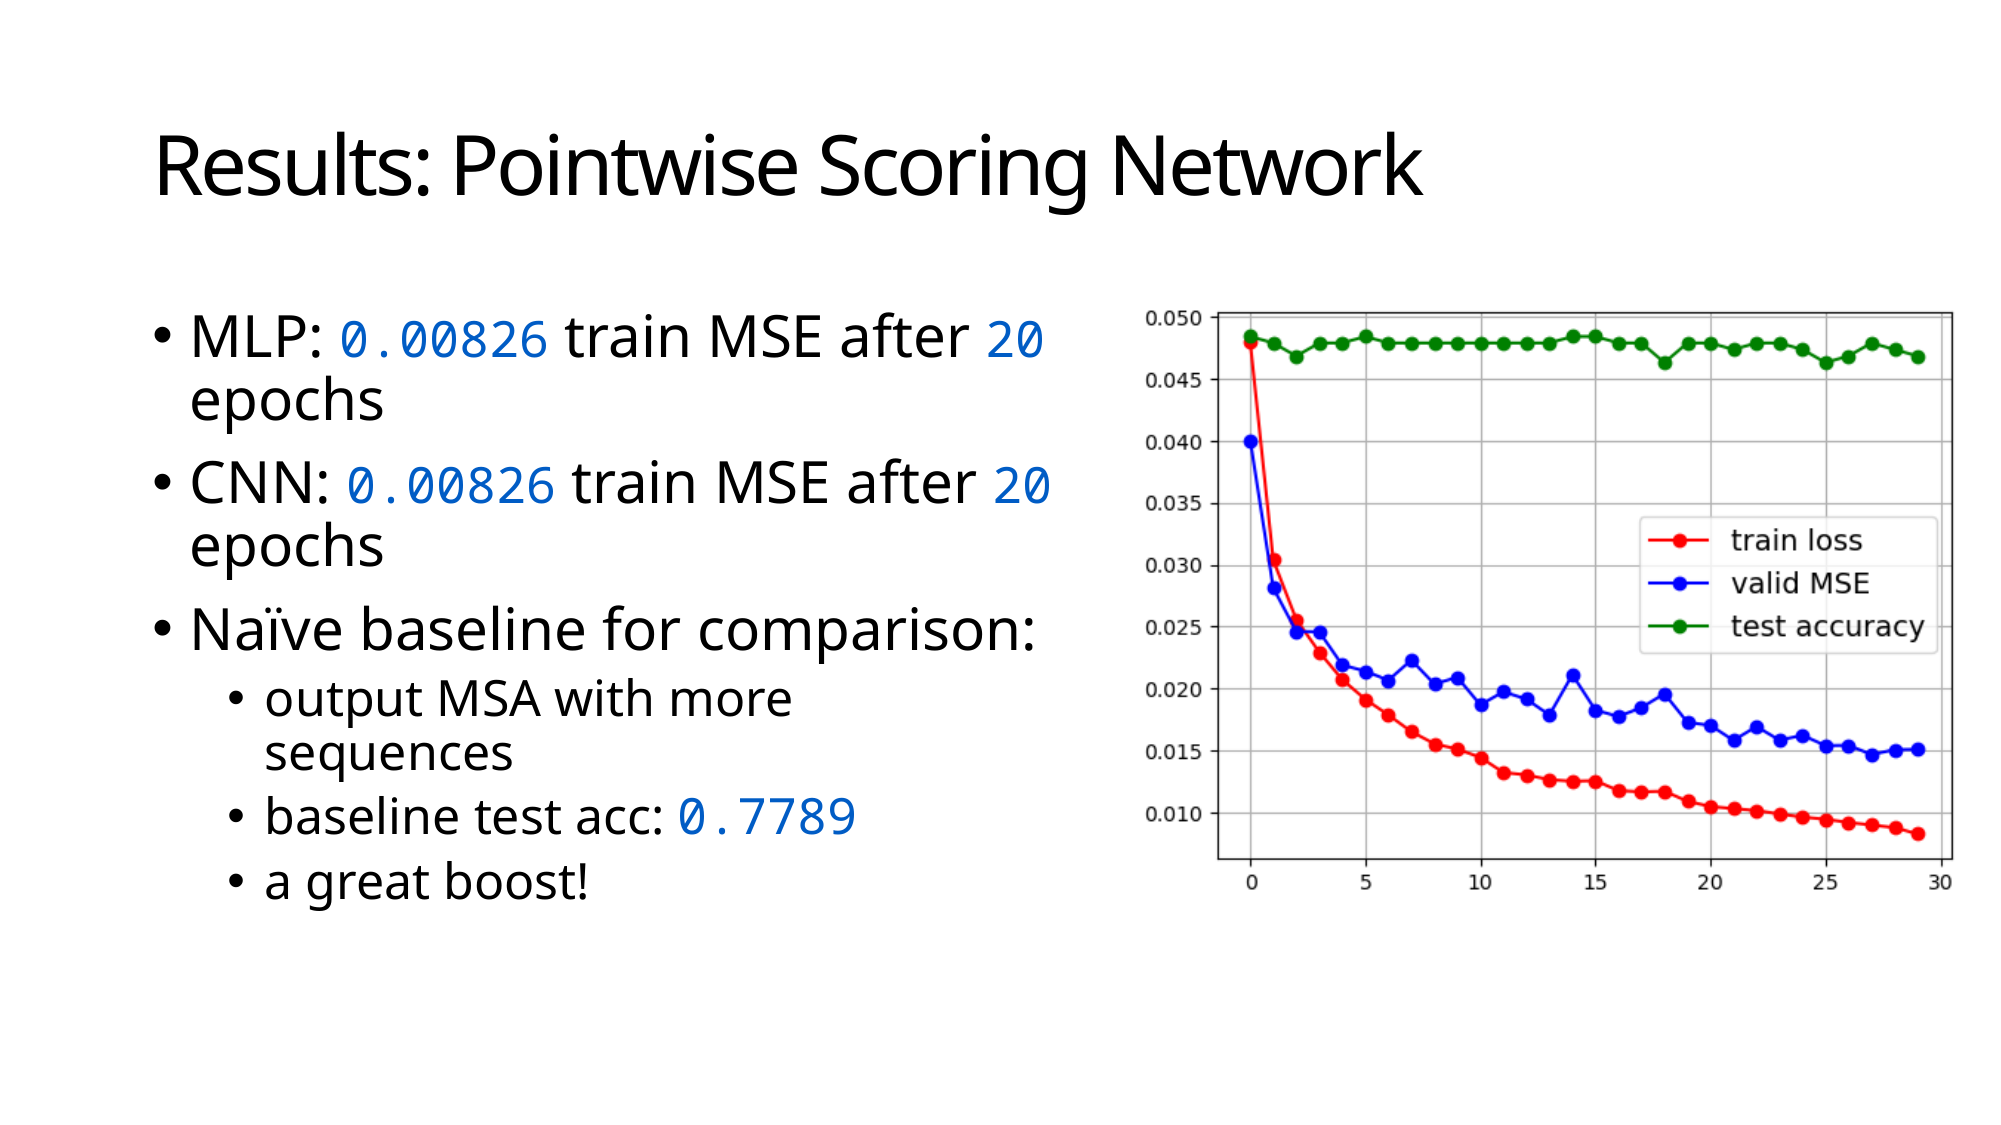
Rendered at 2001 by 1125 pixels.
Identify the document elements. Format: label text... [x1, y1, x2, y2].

title Results: Pointwise Scoring Network [137, 59, 1971, 278]
picture [1123, 299, 1971, 906]
list MLP: 0.00826 train MSE after 20 epochs CNN: 0.00826 train MSE after 20 epochs Naïve baseline for comparison: output MSA with more sequences baseline test acc: 0.7789 a great boost! [137, 299, 1071, 1007]
